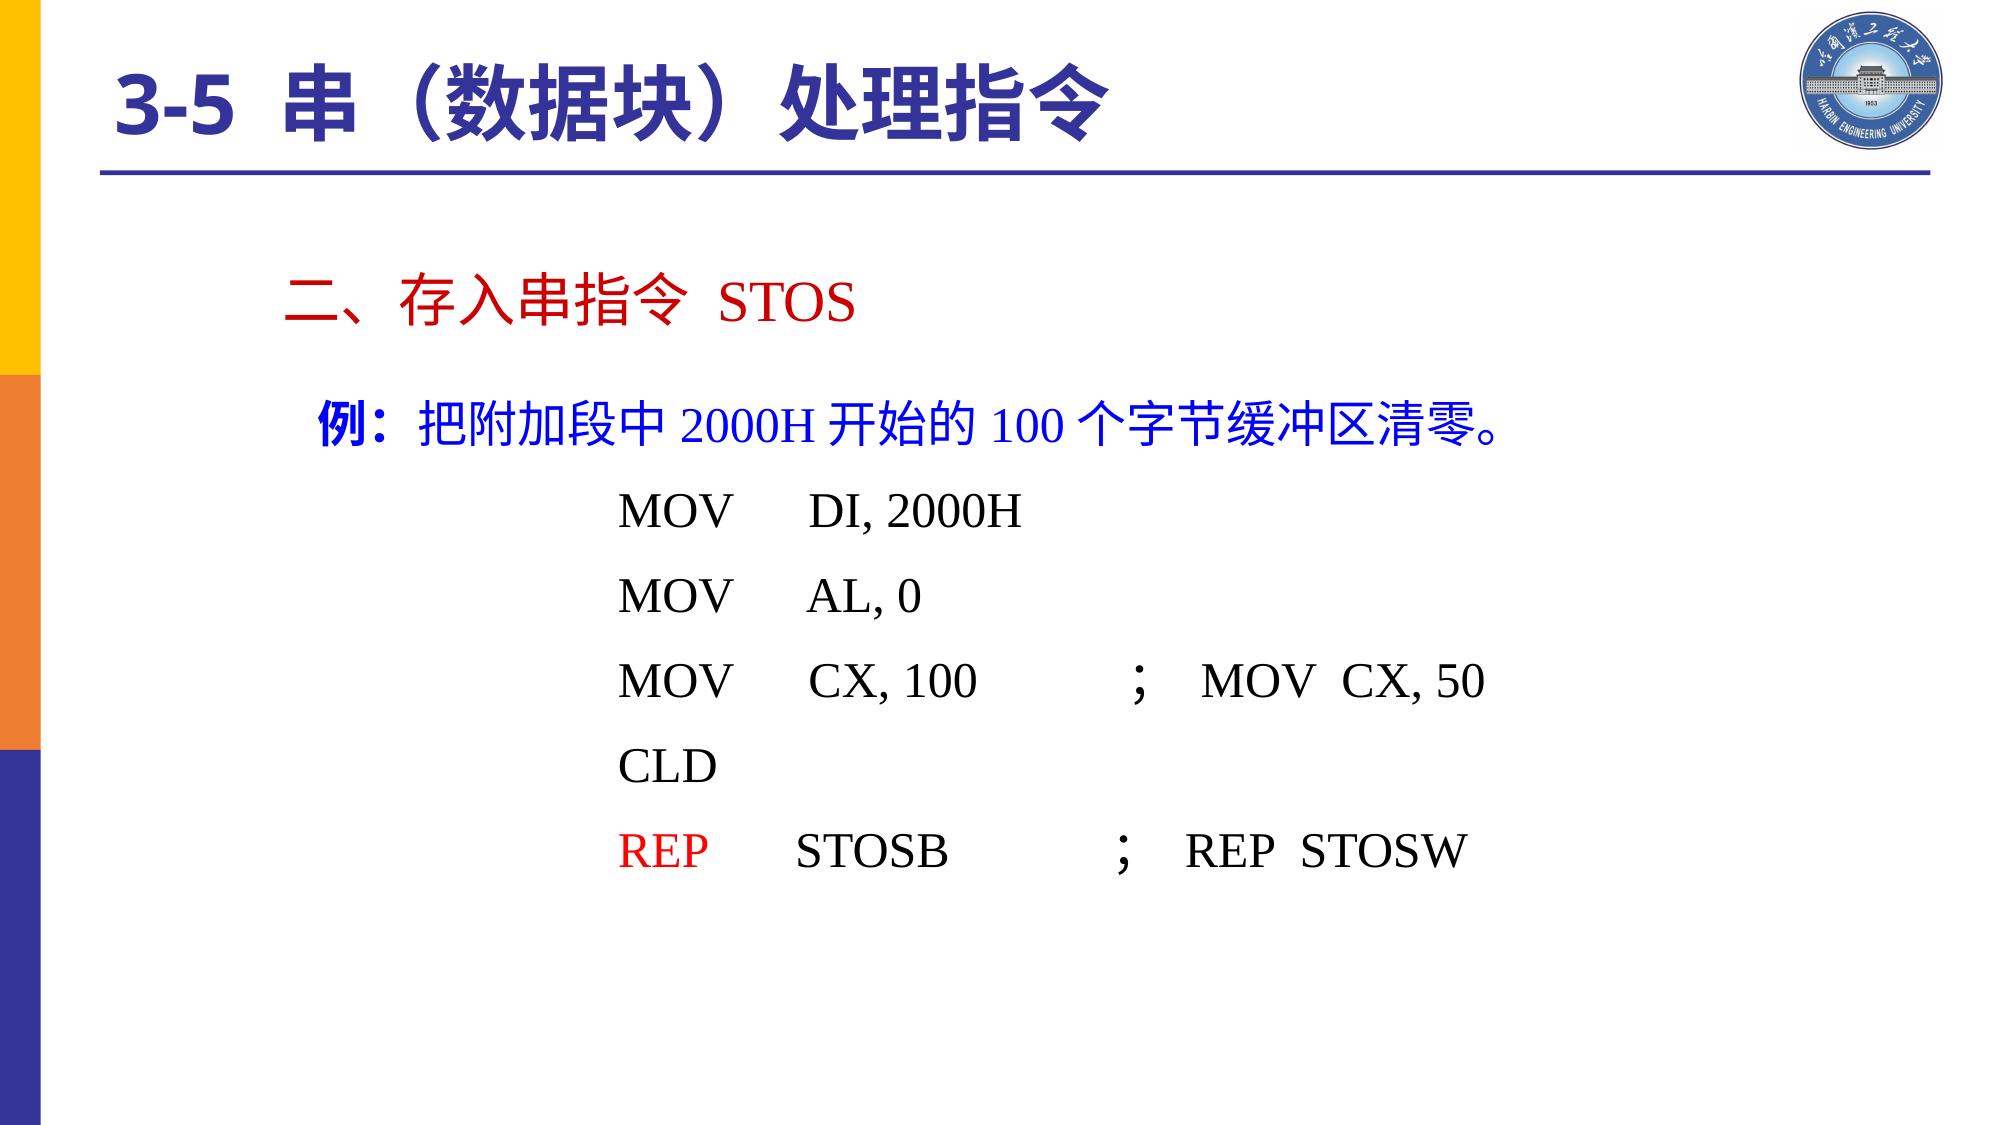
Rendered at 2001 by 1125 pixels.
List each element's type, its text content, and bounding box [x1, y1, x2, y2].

text_box 例：把附加段中2000H开始的100个字节缓冲区清零。 MOV DI, 2000H MOV AL, 0 MOV CX, 100 ； MOV CX, 50 CLD REP STOSB ； REP STOSW [303, 385, 1564, 885]
text_box 3-5 串（数据块）处理指令 [99, 42, 1588, 173]
text_box 二、存入串指令 STOS [267, 255, 1034, 341]
picture [1538, 9, 1979, 165]
